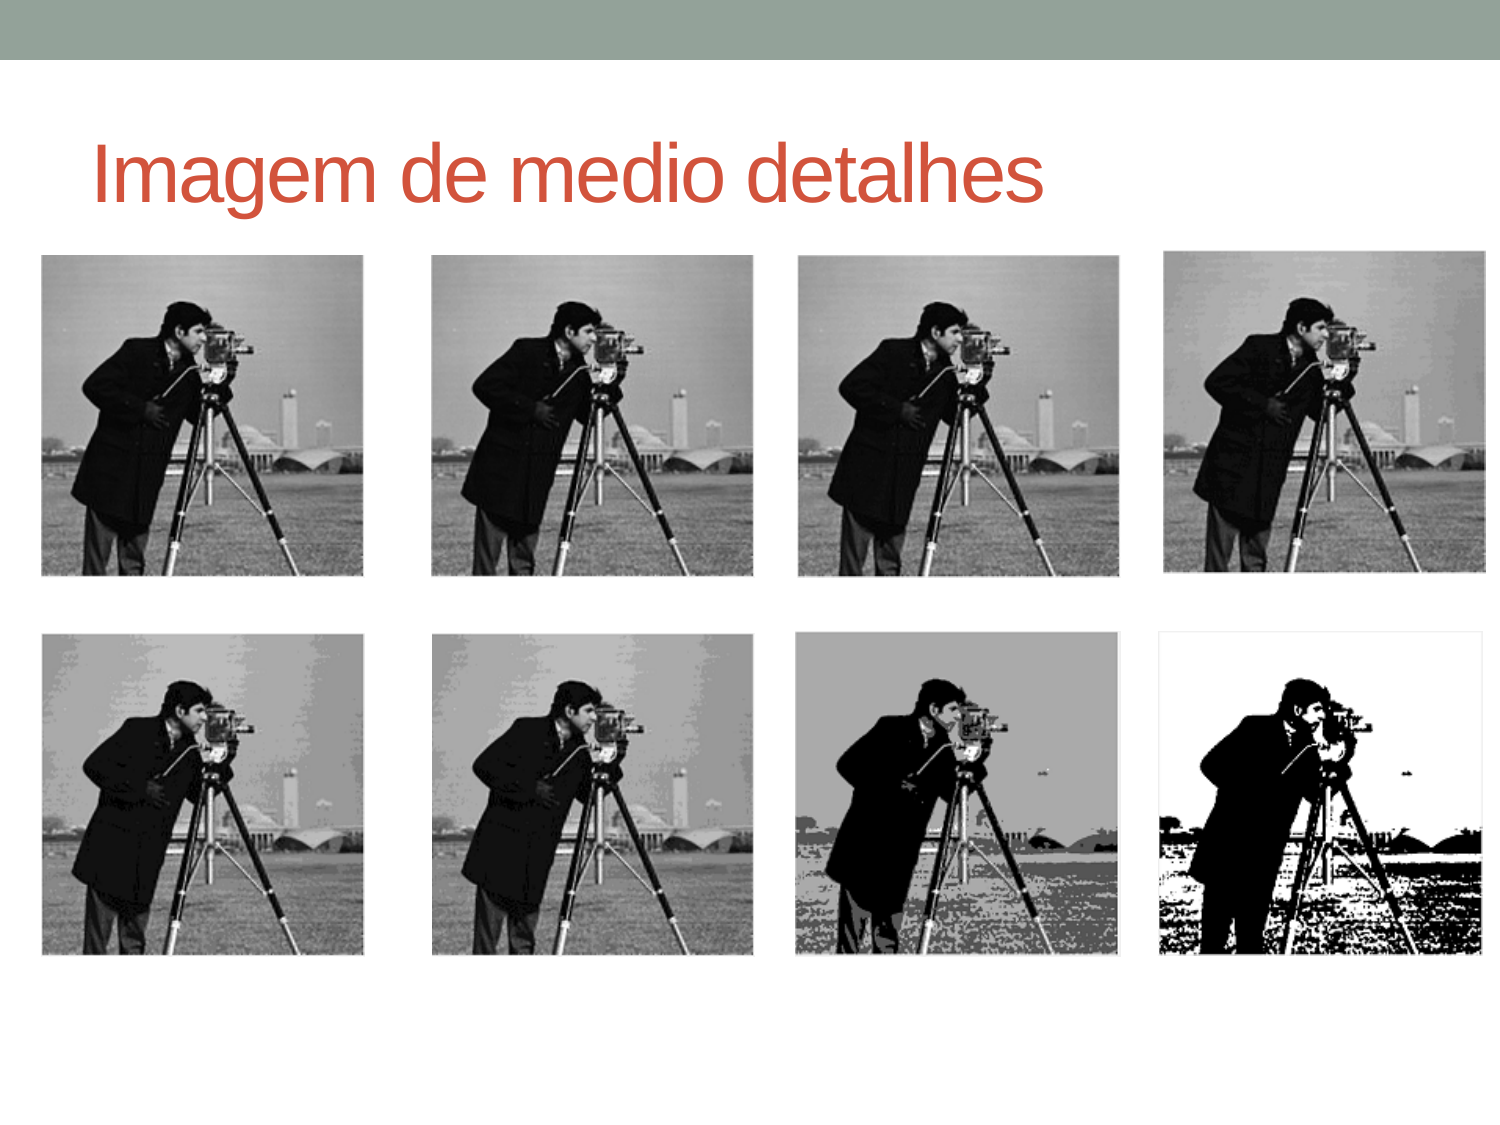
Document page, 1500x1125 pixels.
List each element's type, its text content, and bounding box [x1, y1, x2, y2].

picture [796, 255, 1121, 578]
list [40, 255, 365, 578]
picture [432, 633, 755, 957]
picture [1163, 249, 1486, 574]
picture [1158, 631, 1483, 956]
picture [430, 255, 755, 578]
picture [795, 631, 1121, 958]
title Imagem de medio detalhes [75, 87, 1425, 250]
picture [40, 633, 365, 957]
